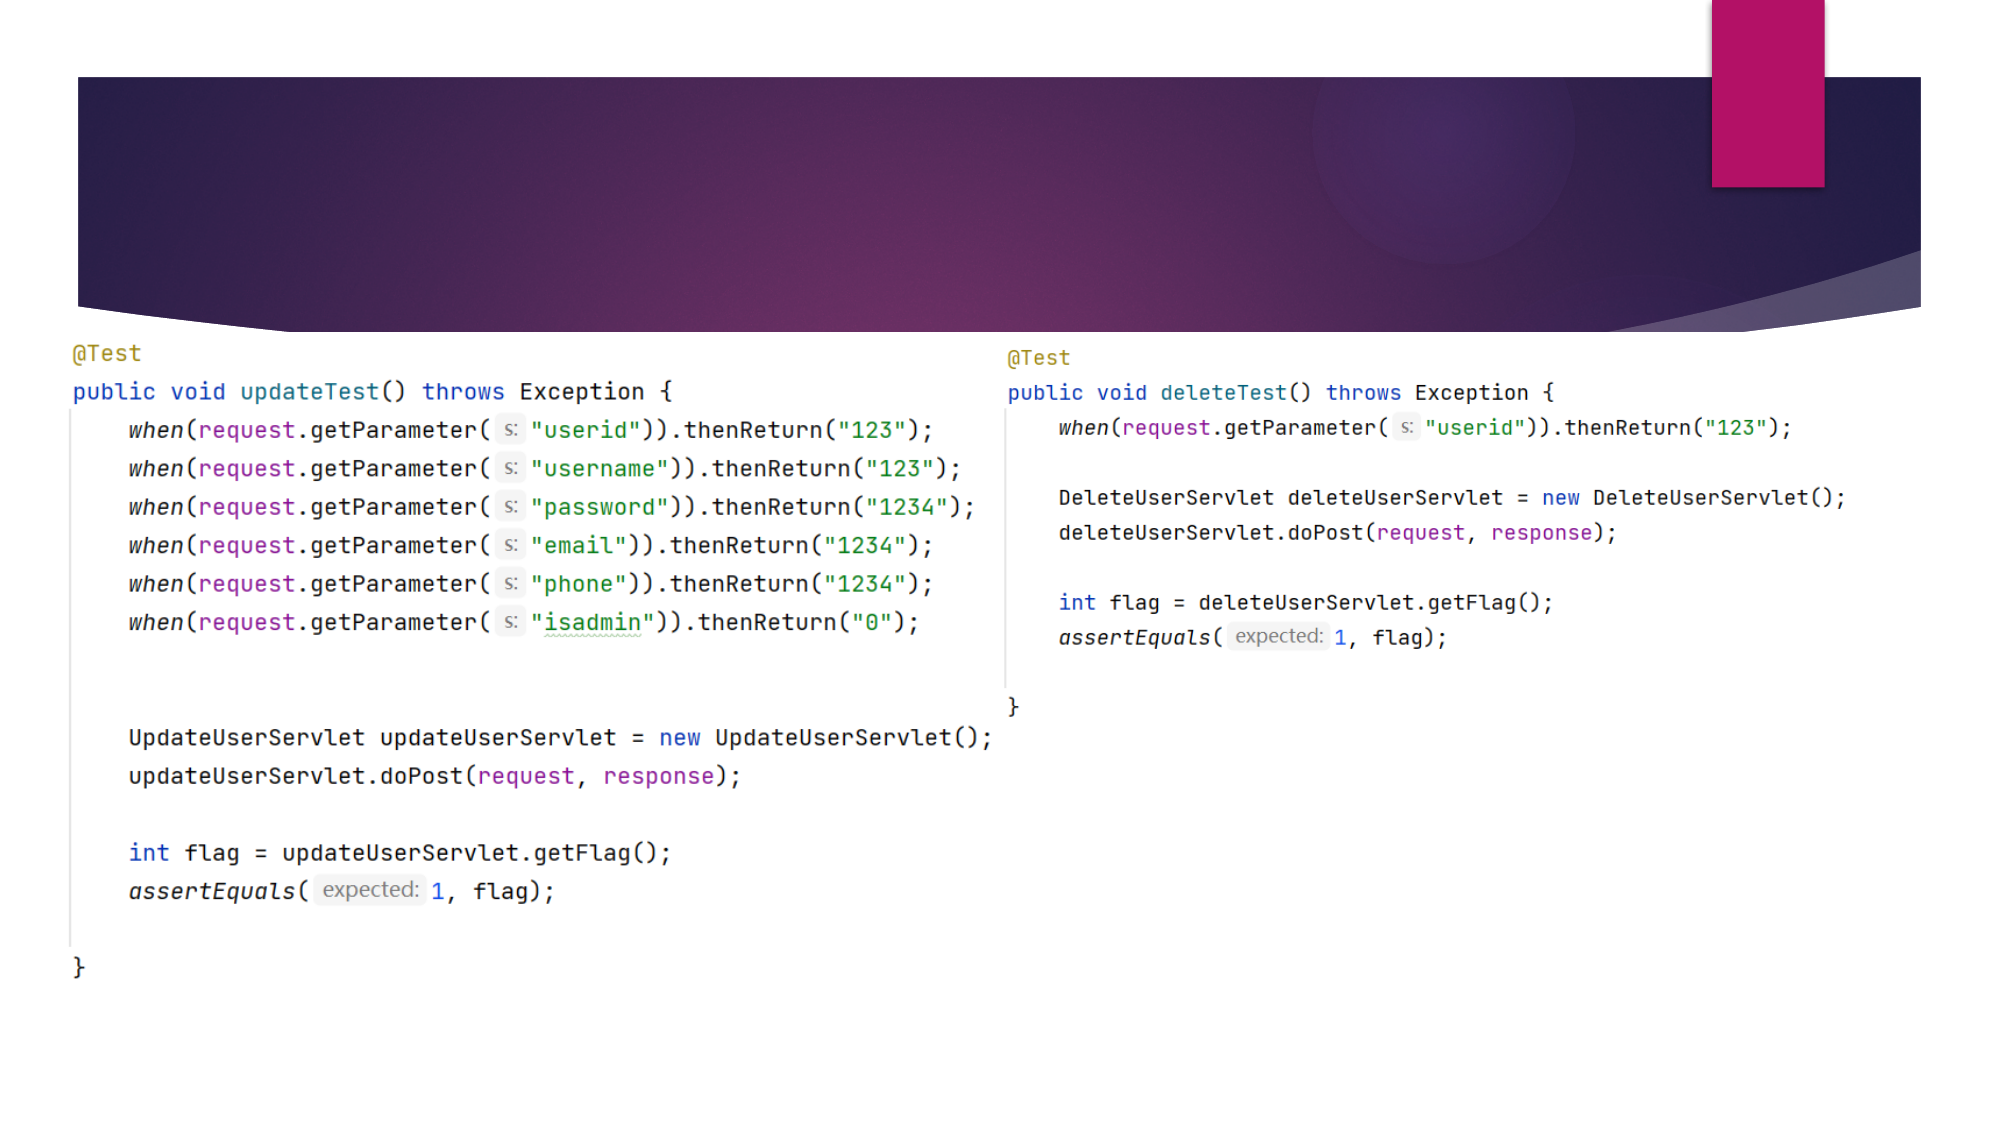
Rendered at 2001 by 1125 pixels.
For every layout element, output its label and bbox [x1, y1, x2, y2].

picture [61, 332, 1860, 1012]
